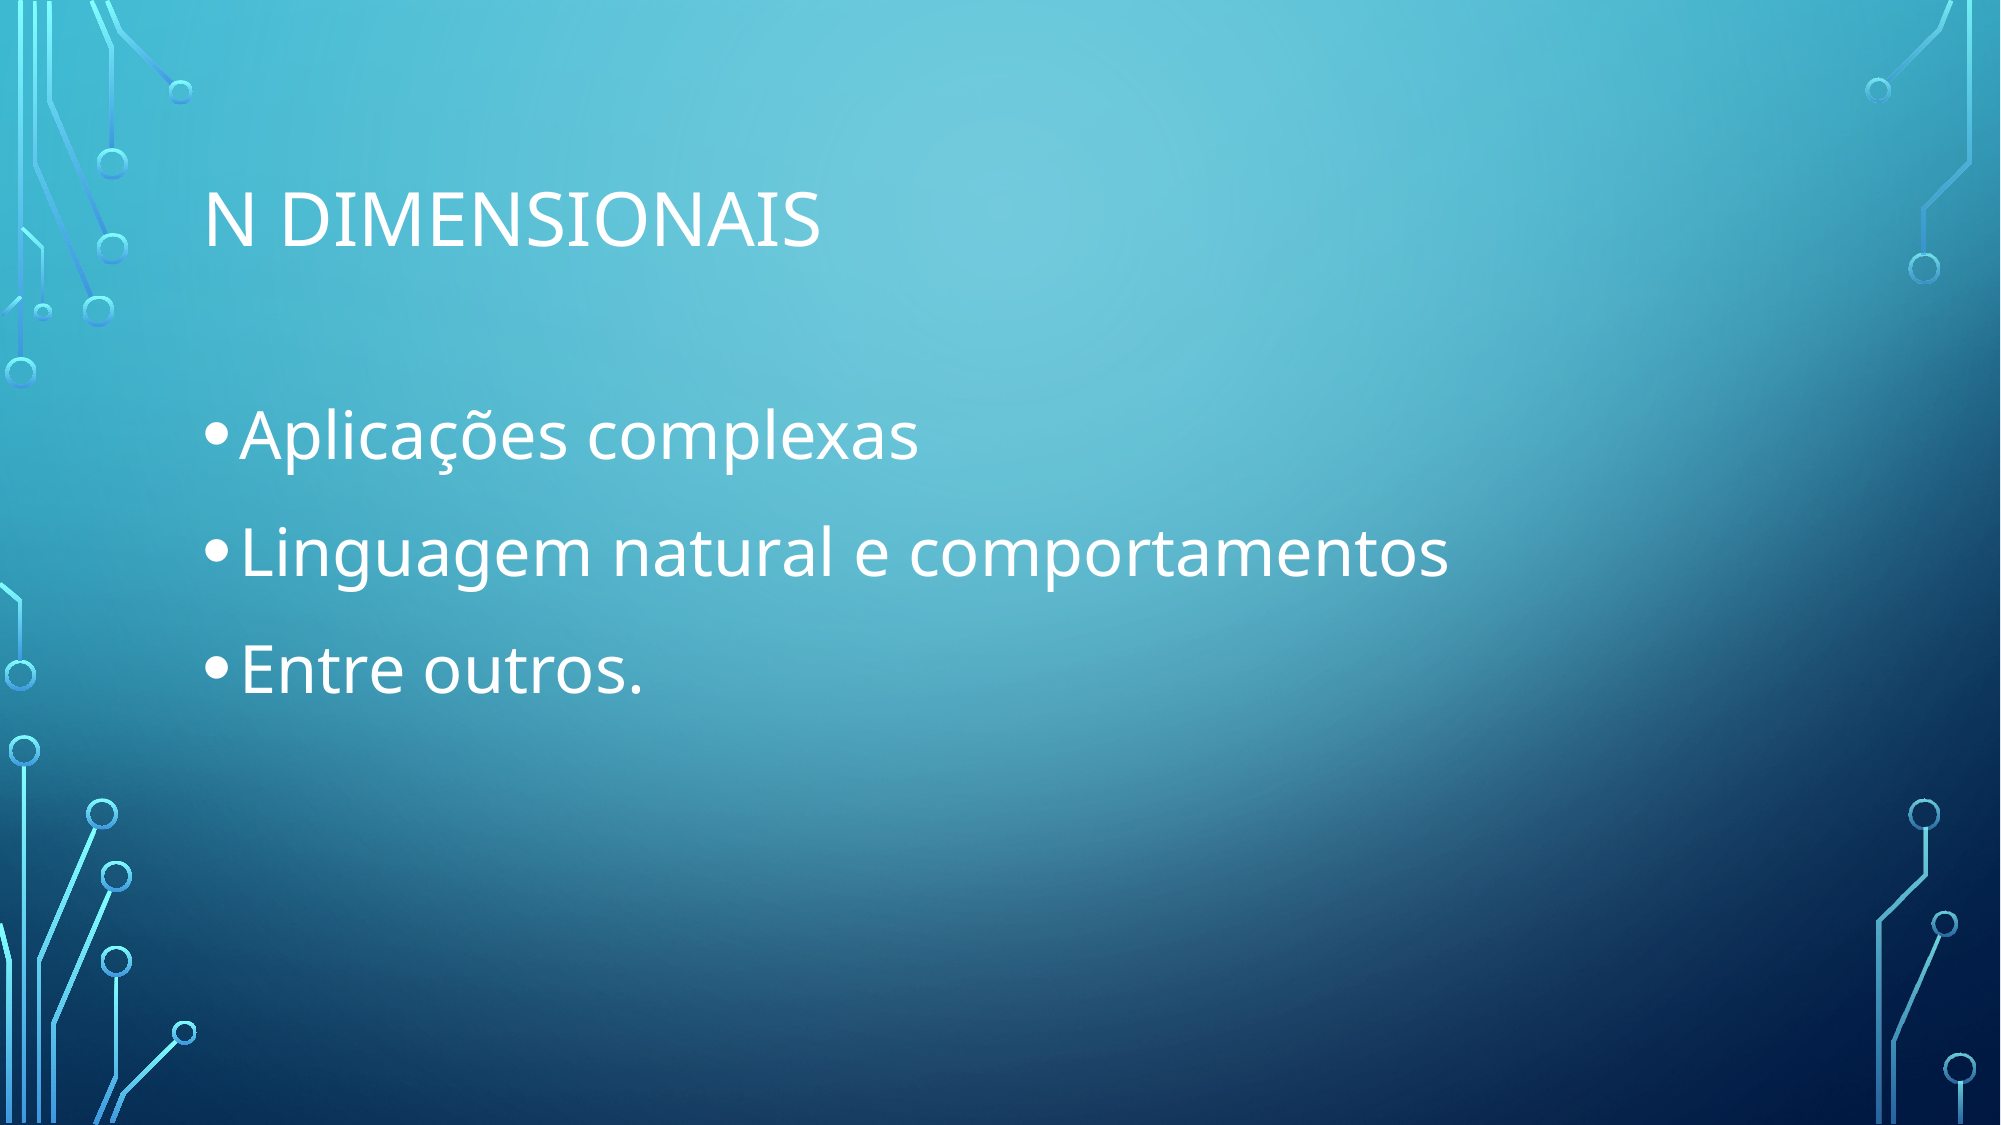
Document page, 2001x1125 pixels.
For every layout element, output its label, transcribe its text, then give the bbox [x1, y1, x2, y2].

list Aplicações complexas Linguagem natural e comportamentos Entre outros. [187, 369, 1813, 1057]
title N dimensionais [187, 101, 1813, 344]
